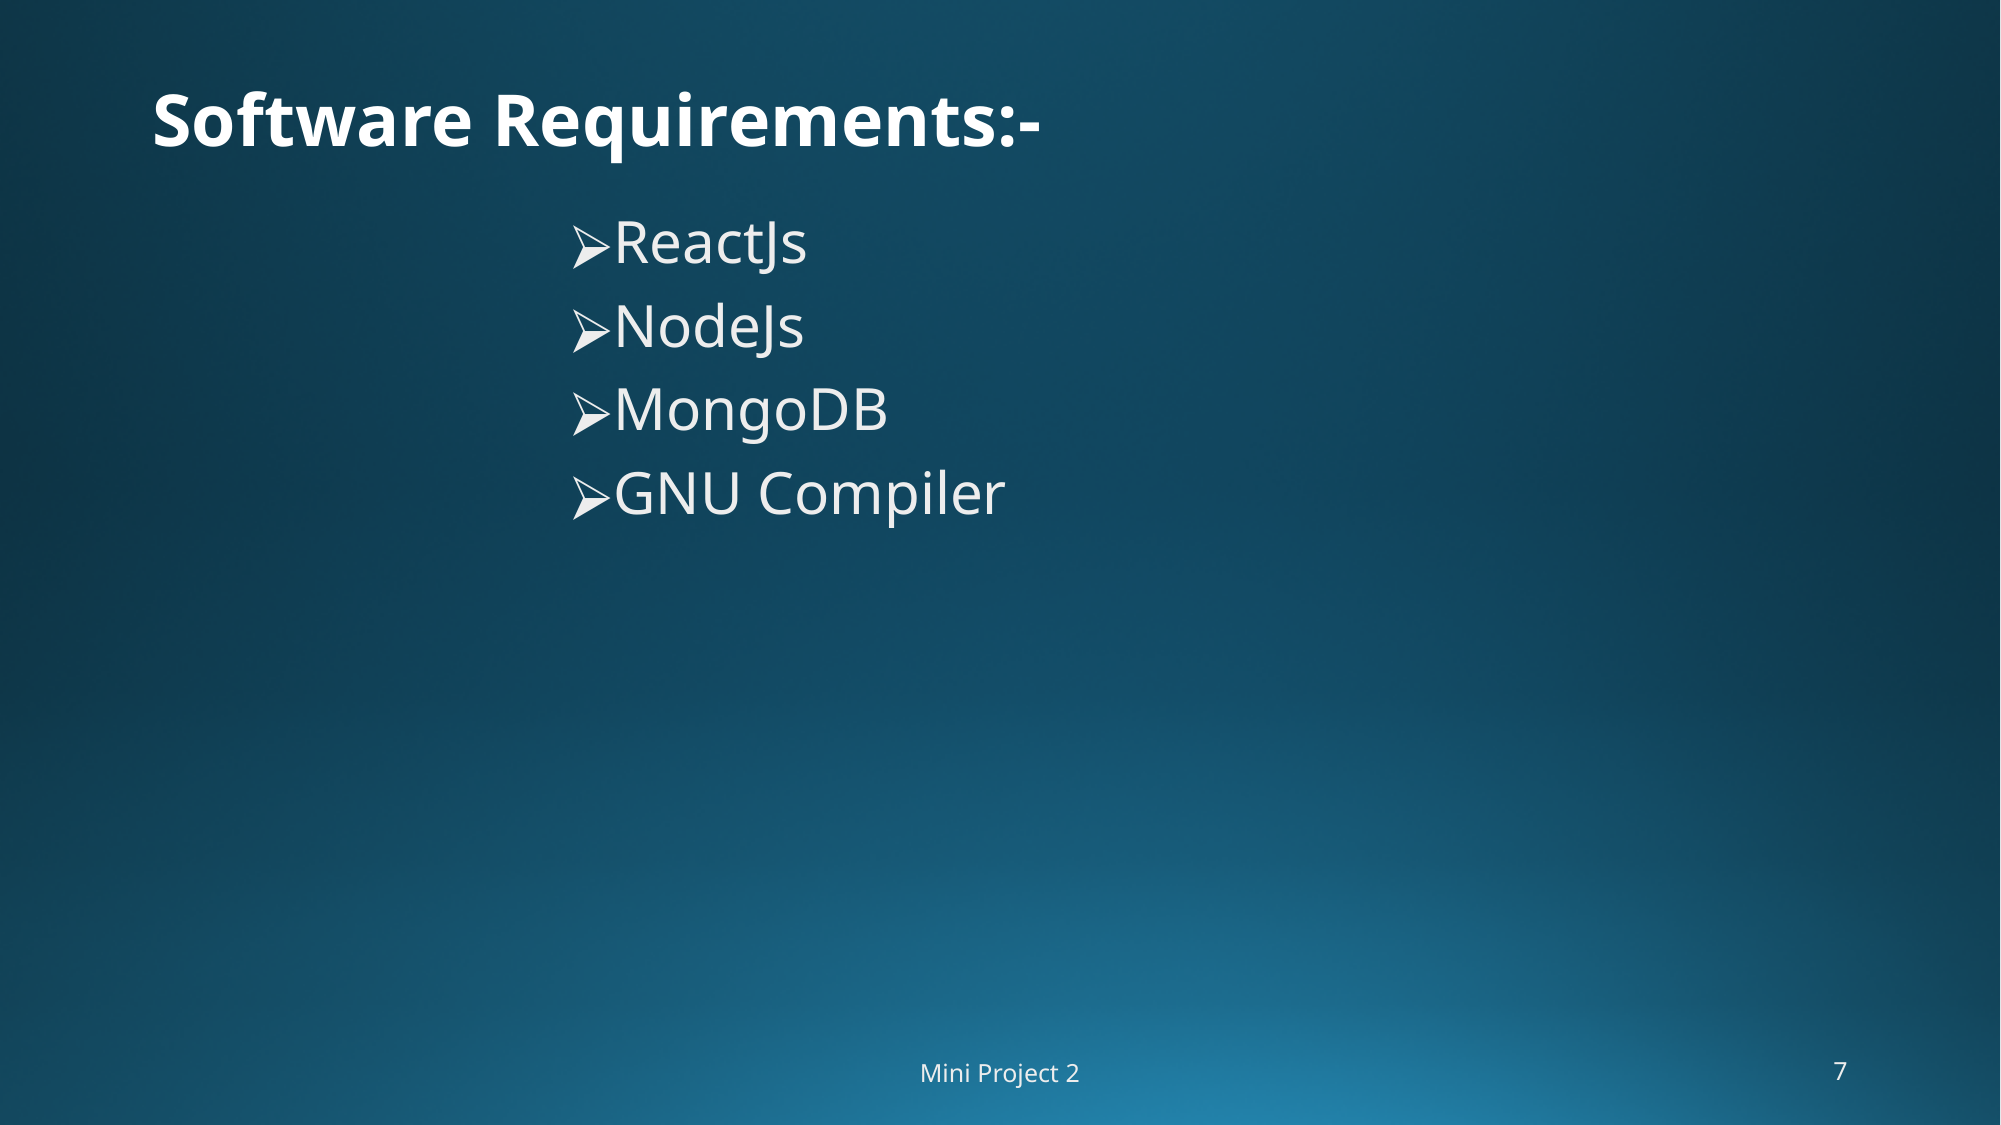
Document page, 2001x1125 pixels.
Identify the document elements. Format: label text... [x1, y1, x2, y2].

title Software Requirements:- [137, 76, 1830, 259]
picture [0, 0, 2001, 1125]
footer Mini Project 2 [662, 1042, 1338, 1103]
list ReactJs NodeJs MongoDB GNU Compiler [555, 205, 1704, 920]
slide_number ‹#› [1412, 1042, 1863, 1103]
